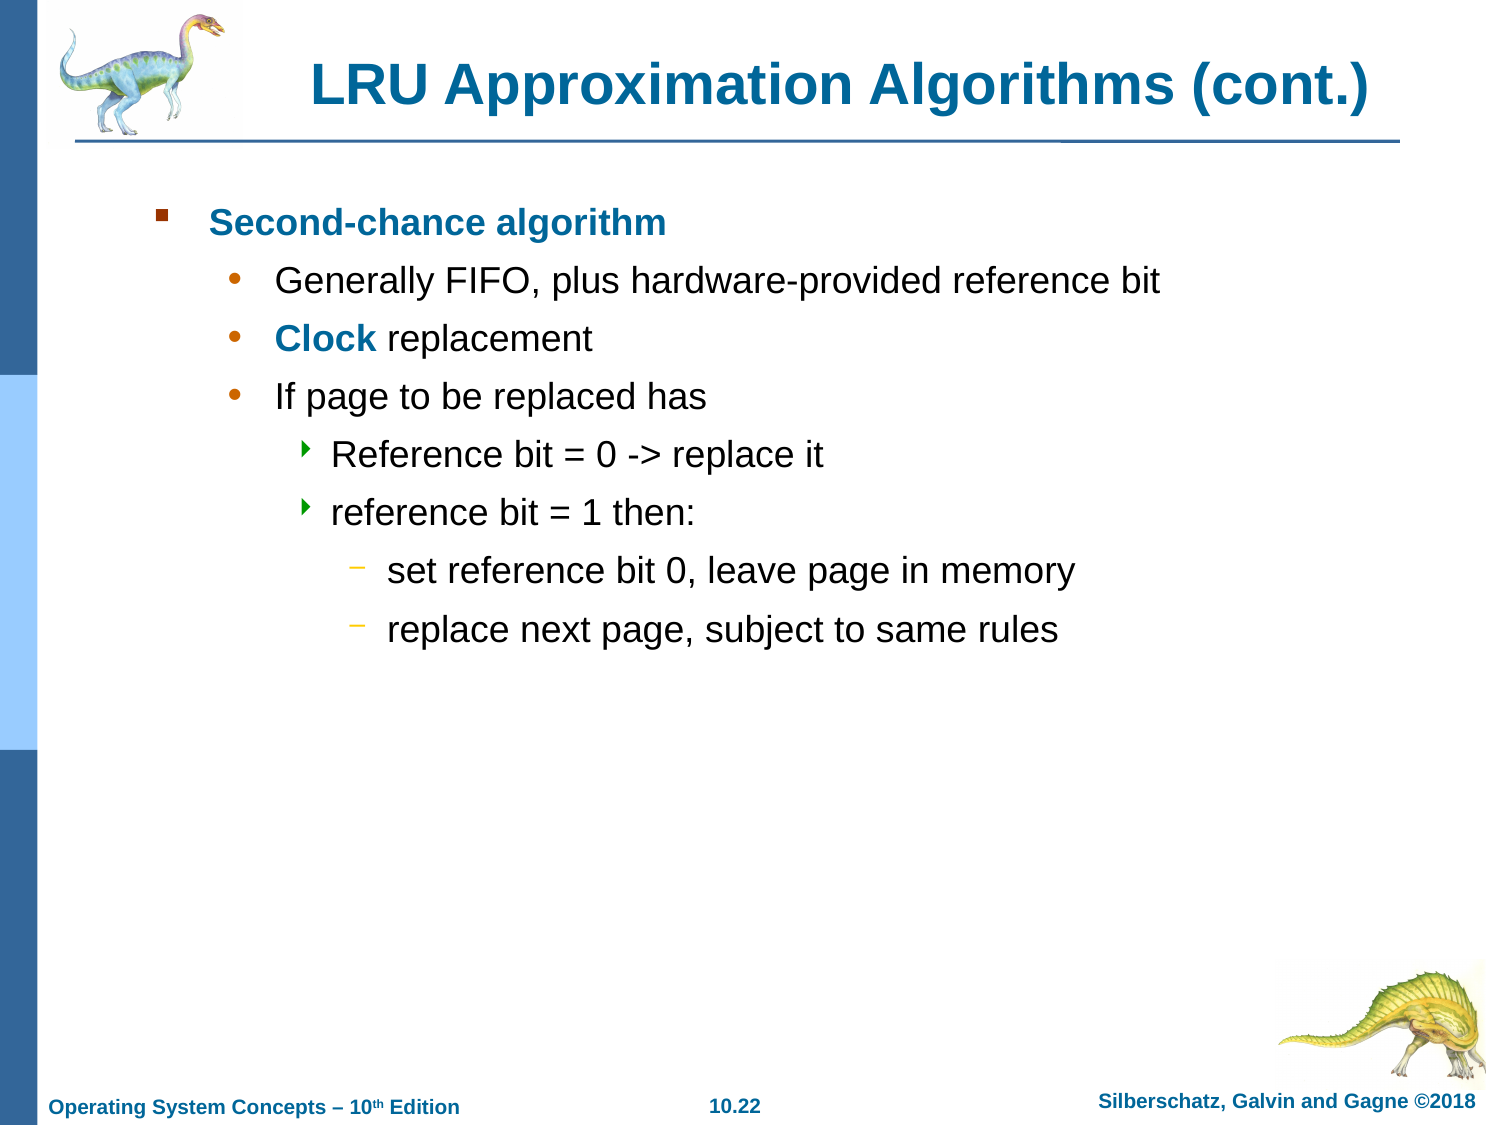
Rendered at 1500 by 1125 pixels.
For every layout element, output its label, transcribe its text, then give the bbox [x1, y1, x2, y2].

title LRU Approximation Algorithms (cont.) [202, 29, 1478, 124]
list Second-chance algorithm Generally FIFO, plus hardware-provided reference bit Clock replacement If page to be replaced has Reference bit = 0 -> replace it reference bit = 1 then: set reference bit 0, leave page in memory replace next page, subject to same rules [137, 190, 1396, 1035]
picture [1275, 959, 1486, 1090]
picture [46, 0, 243, 149]
